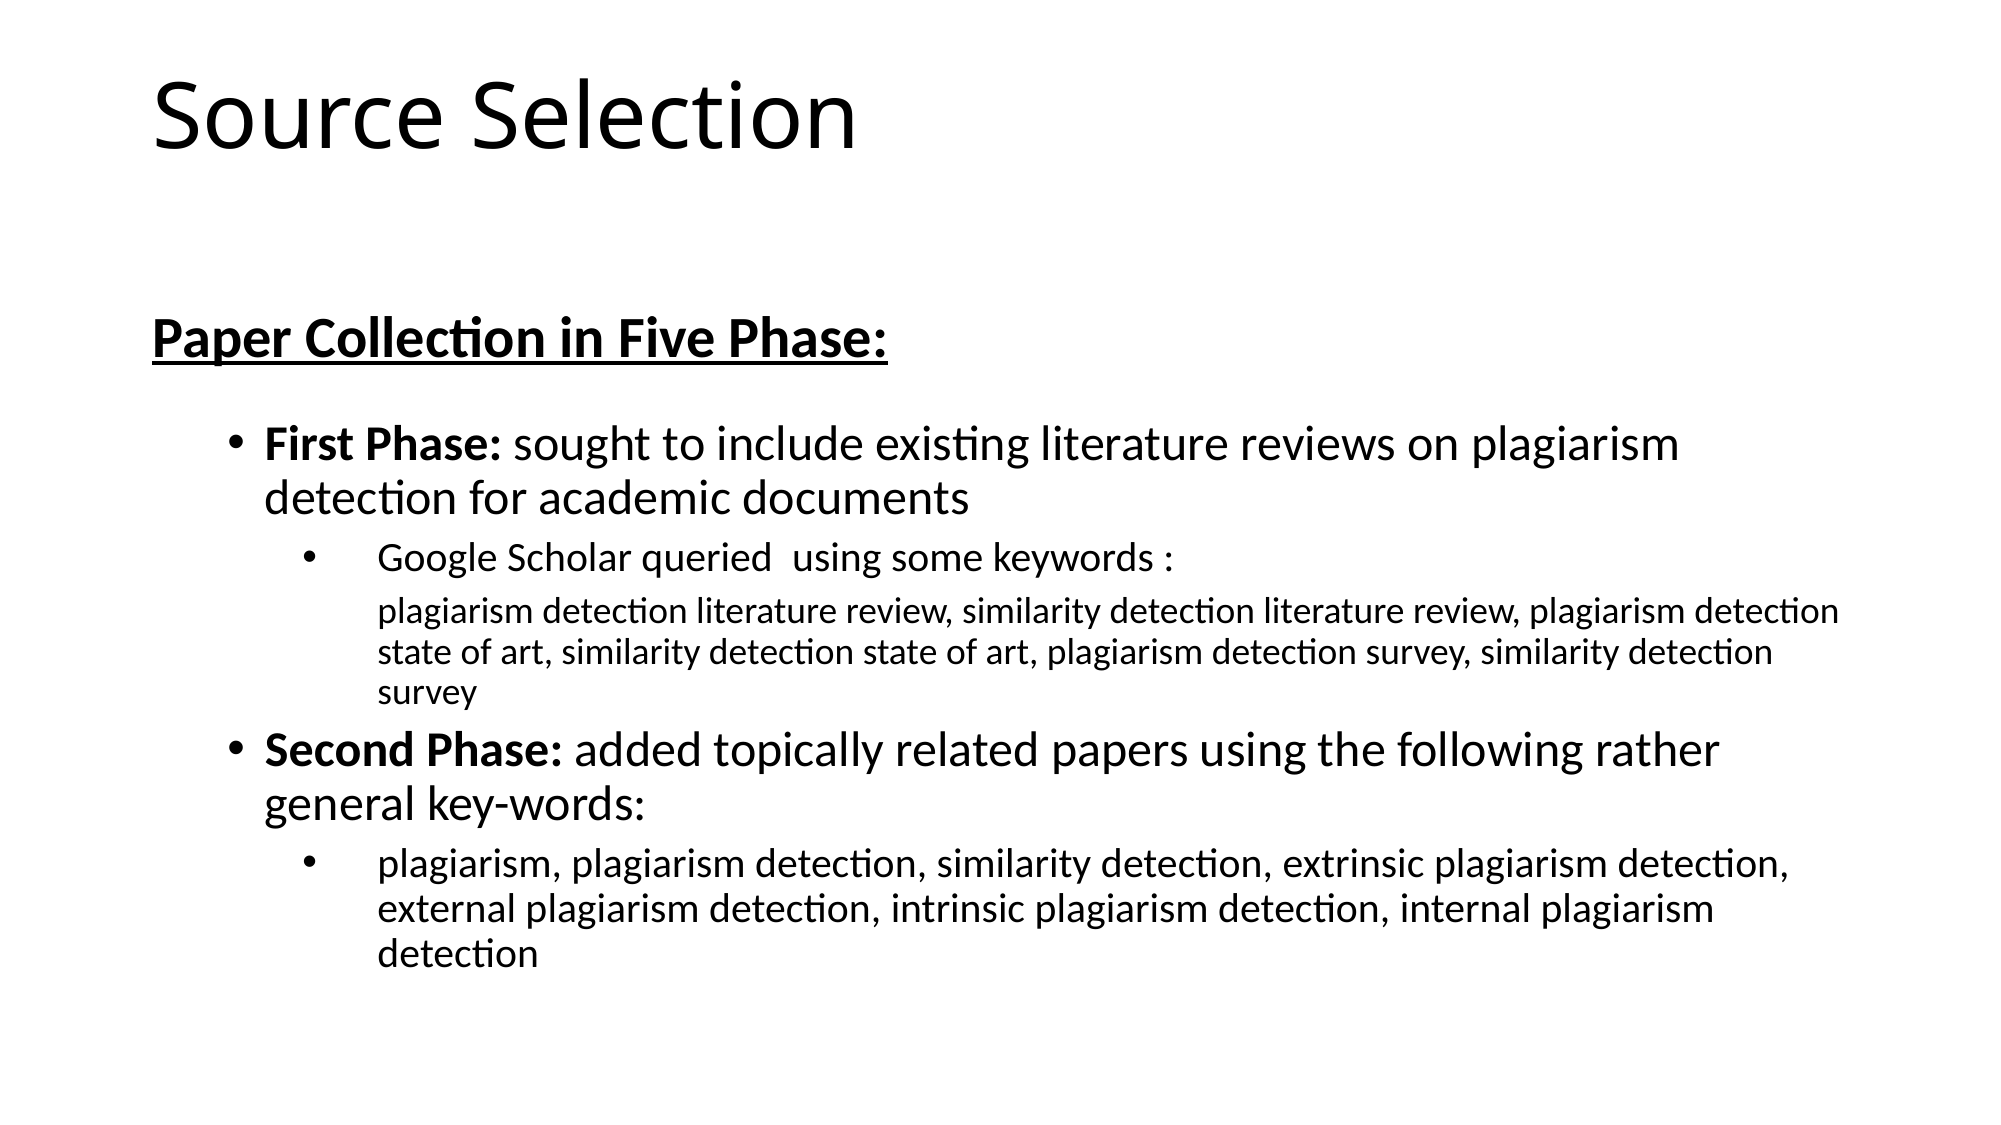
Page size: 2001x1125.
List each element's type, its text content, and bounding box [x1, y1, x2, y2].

title Source Selection [137, 59, 1863, 278]
list Paper Collection in Five Phase: First Phase: sought to include existing literature reviews on plagiarism detection for academic documents Google Scholar queried using some keywords : plagiarism detection literature review, similarity detection literature review, plagiarism detection state of art, similarity detection state of art, plagiarism detection survey, similarity detection survey Second Phase: added topically related papers using the following rather general key-words: plagiarism, plagiarism detection, similarity detection, extrinsic plagiarism detection, external plagiarism detection, intrinsic plagiarism detection, internal plagiarism detection [137, 299, 1863, 1014]
